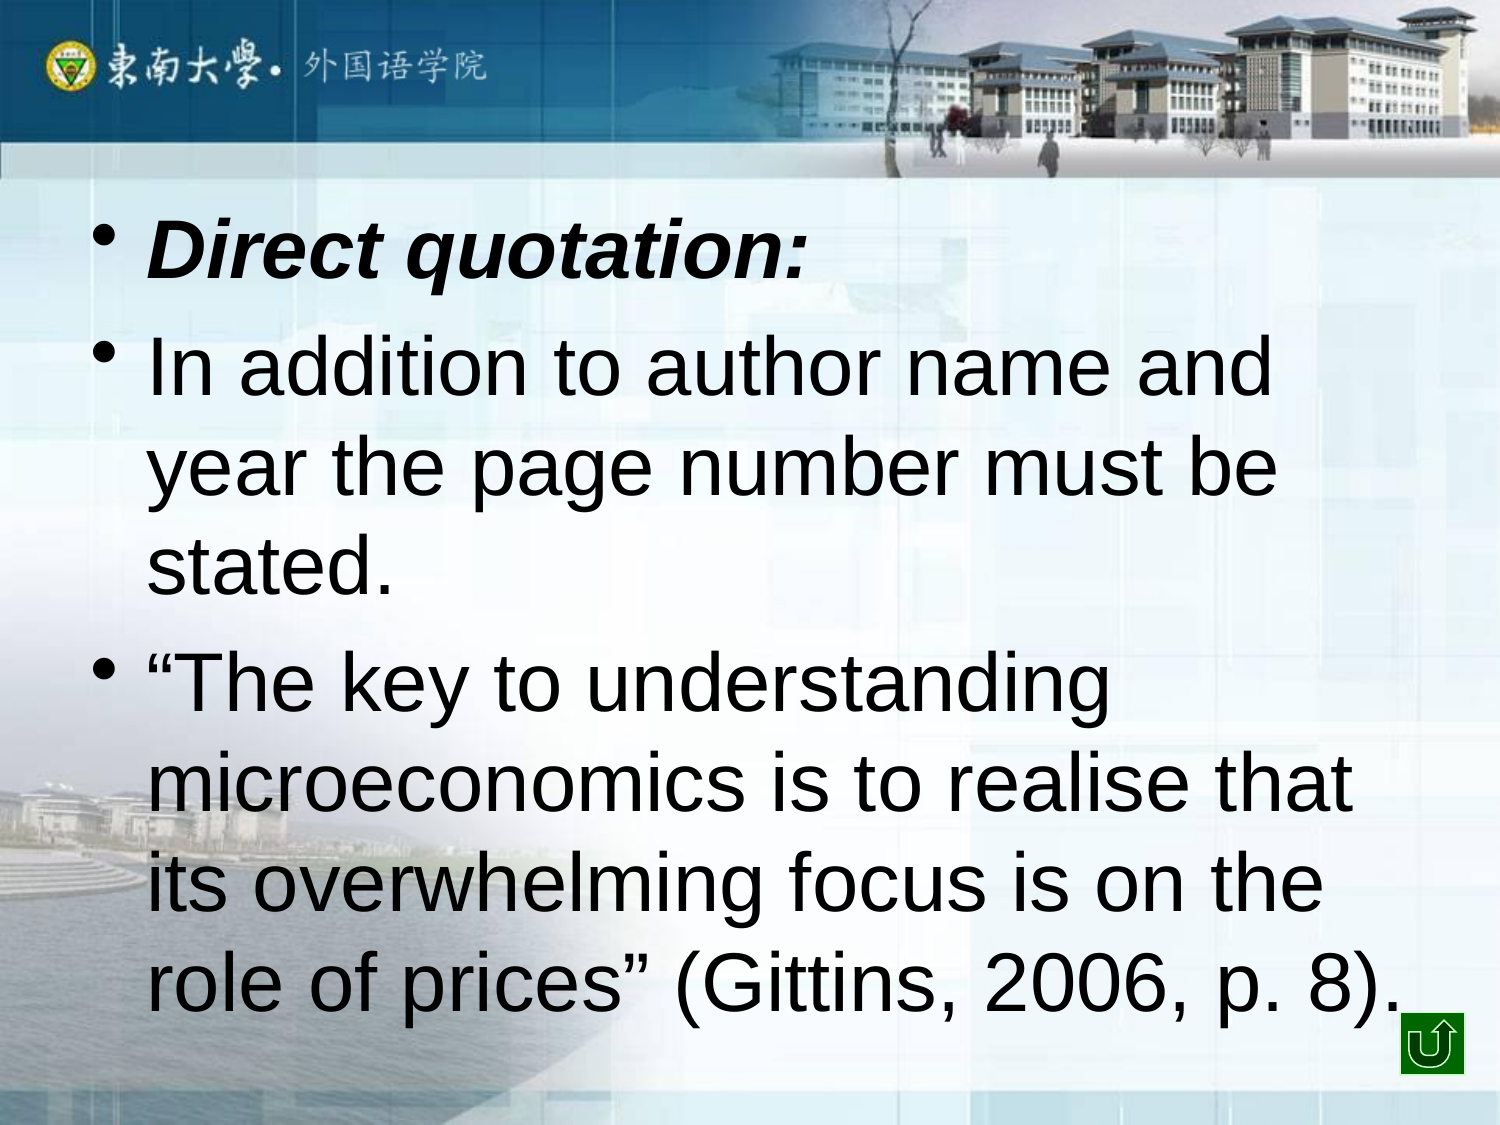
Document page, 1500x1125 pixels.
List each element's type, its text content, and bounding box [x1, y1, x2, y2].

text_box [1399, 1012, 1465, 1075]
list Direct quotation: In addition to author name and year the page number must be stated. “The key to understanding microeconomics is to realise that its overwhelming focus is on the role of prices” (Gittins, 2006, p. 8). [74, 187, 1451, 1038]
picture [0, 0, 1500, 1125]
